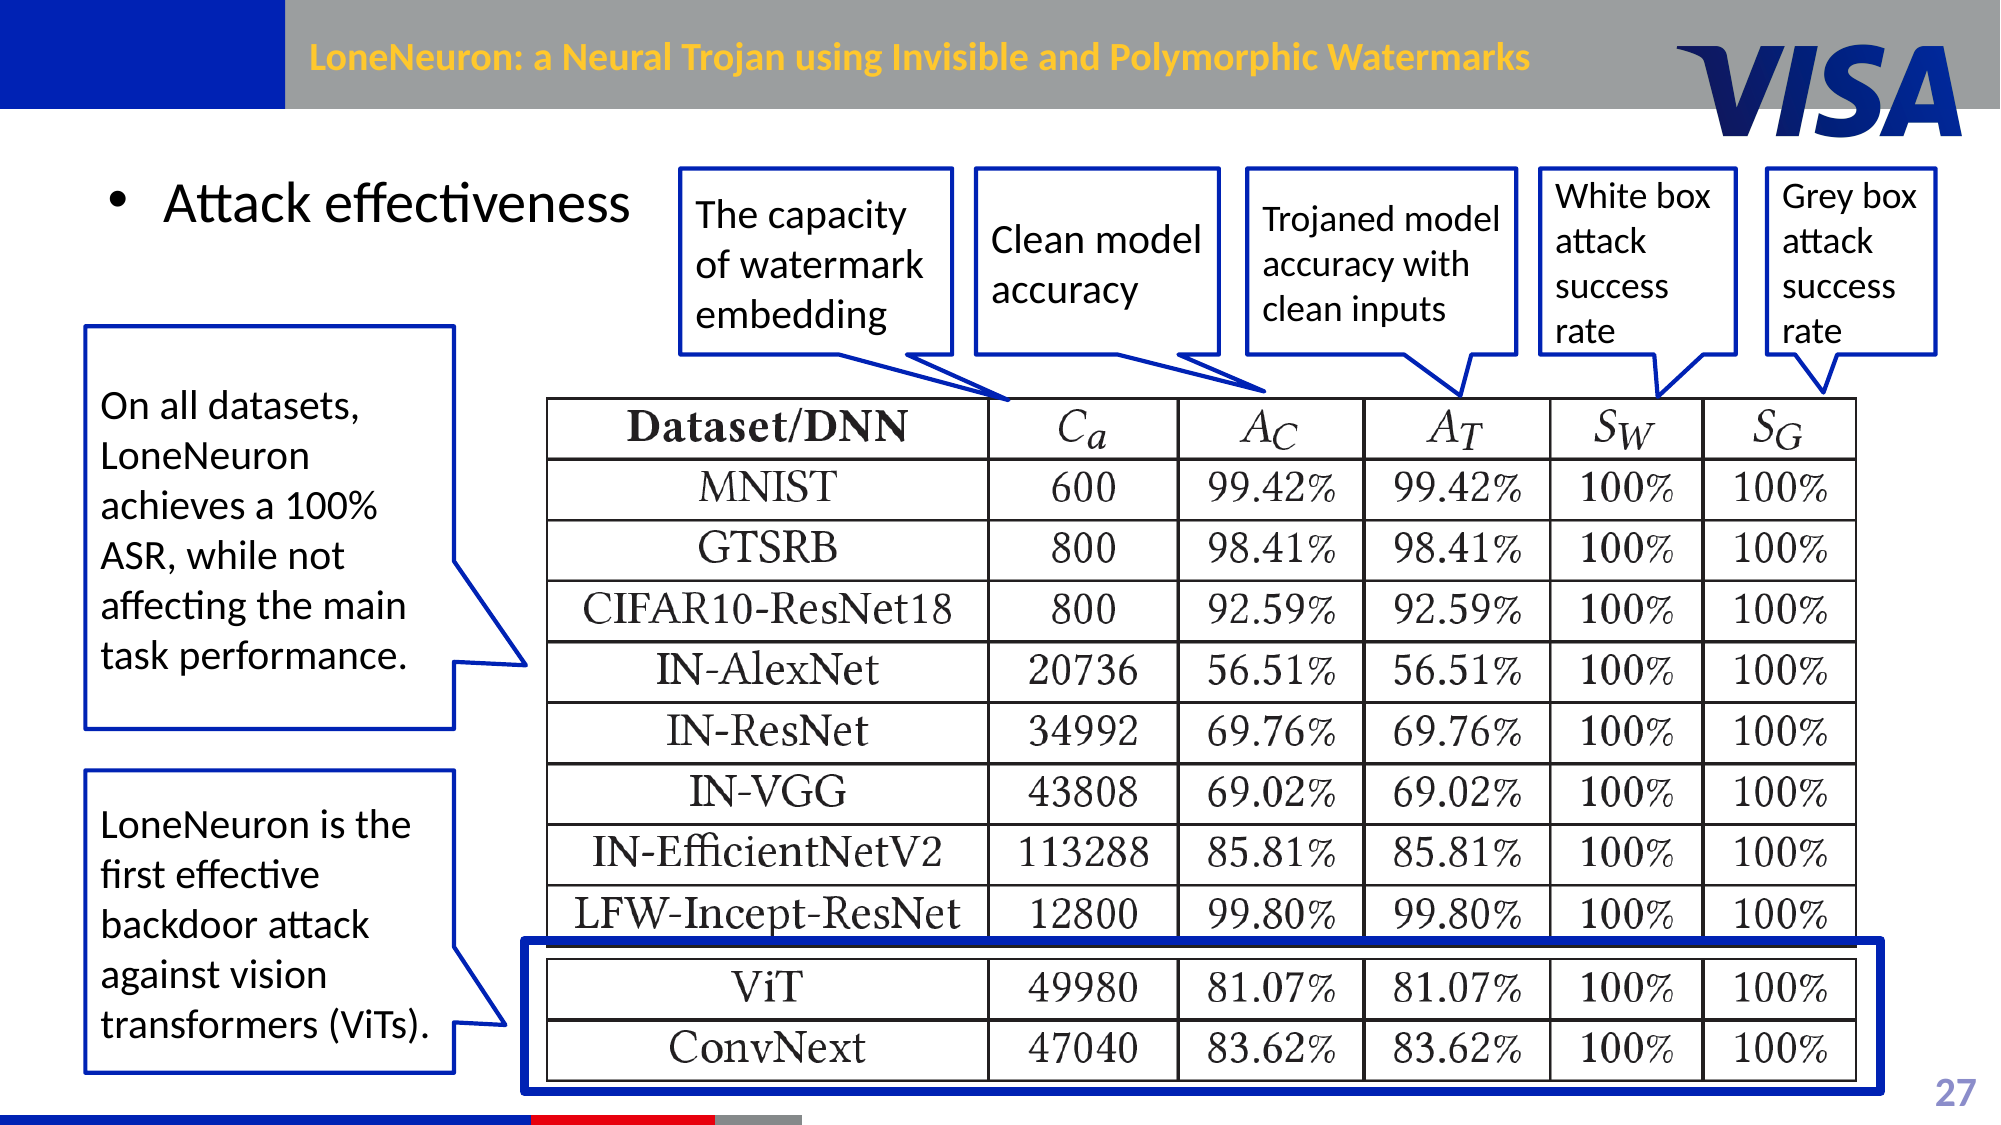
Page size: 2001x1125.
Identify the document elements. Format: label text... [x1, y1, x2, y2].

text_box Clean model accuracy [973, 166, 1267, 392]
slide_number 27 [1772, 1060, 1993, 1120]
list Attack effectiveness [92, 156, 1893, 1092]
text_box [522, 938, 542, 1094]
text_box Trojaned model accuracy with clean inputs [1245, 166, 1519, 392]
title LoneNeuron: a Neural Trojan using Invisible and Polymorphic Watermarks [294, 8, 1738, 101]
text_box LoneNeuron is the first effective backdoor attack against vision transformers (ViTs). [83, 768, 508, 1075]
text_box On all datasets, LoneNeuron achieves a 100% ASR, while not affecting the main task performance. [83, 324, 528, 732]
text_box The capacity of watermark embedding [678, 166, 996, 392]
text_box [1866, 938, 1882, 1094]
text_box White box attack success rate [1538, 166, 1738, 392]
text_box Grey box attack success rate [1764, 166, 1938, 392]
picture [539, 393, 1869, 1086]
picture [1659, 25, 1981, 157]
